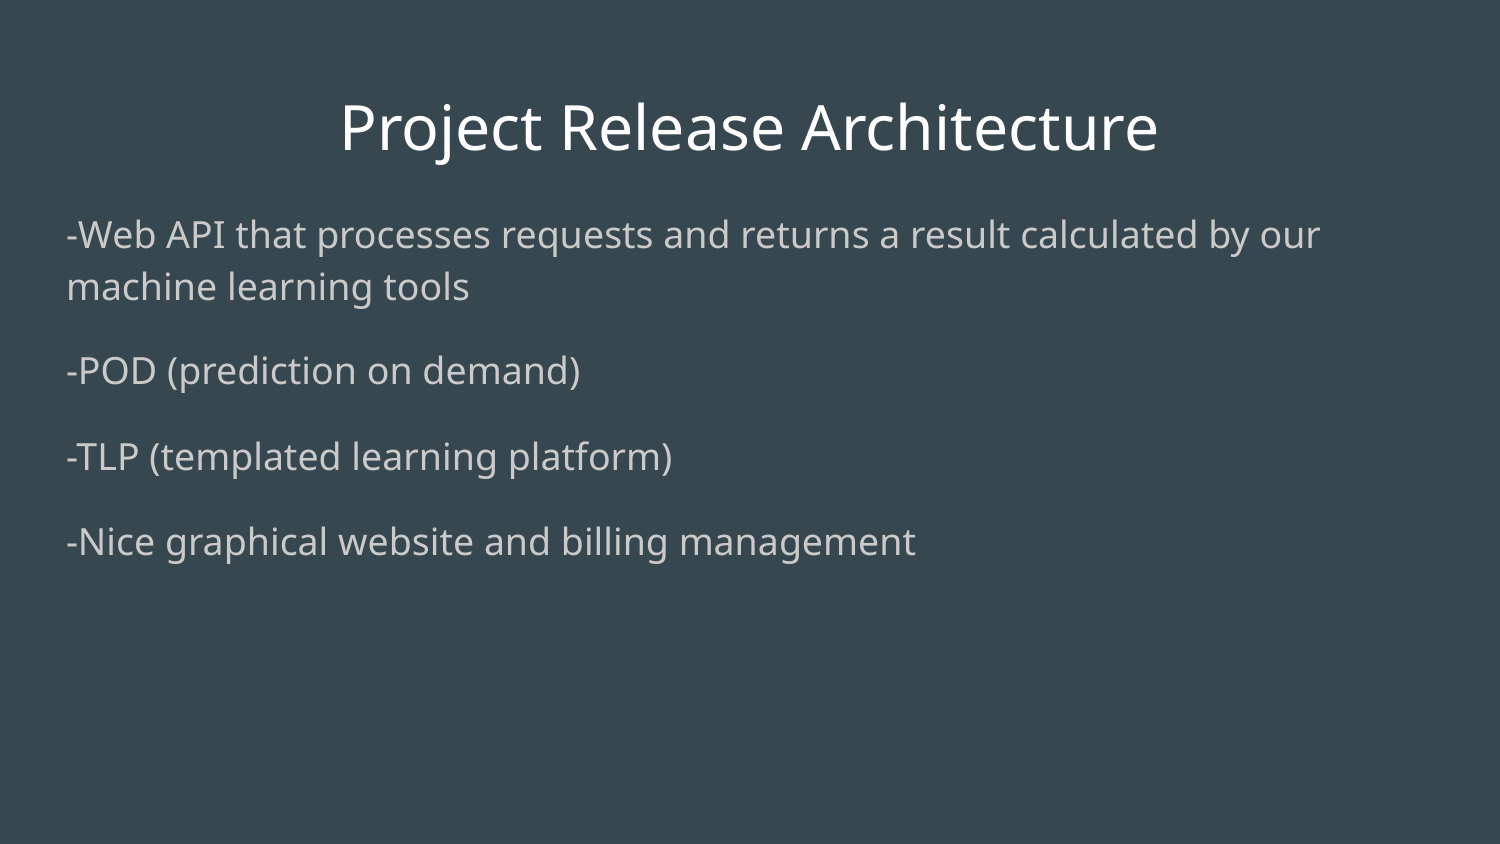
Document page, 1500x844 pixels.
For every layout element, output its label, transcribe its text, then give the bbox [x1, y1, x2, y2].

list -Web API that processes requests and returns a result calculated by our machine learning tools -POD (prediction on demand) -TLP (templated learning platform) -Nice graphical website and billing management [51, 189, 1449, 750]
title Project Release Architecture [51, 72, 1449, 167]
